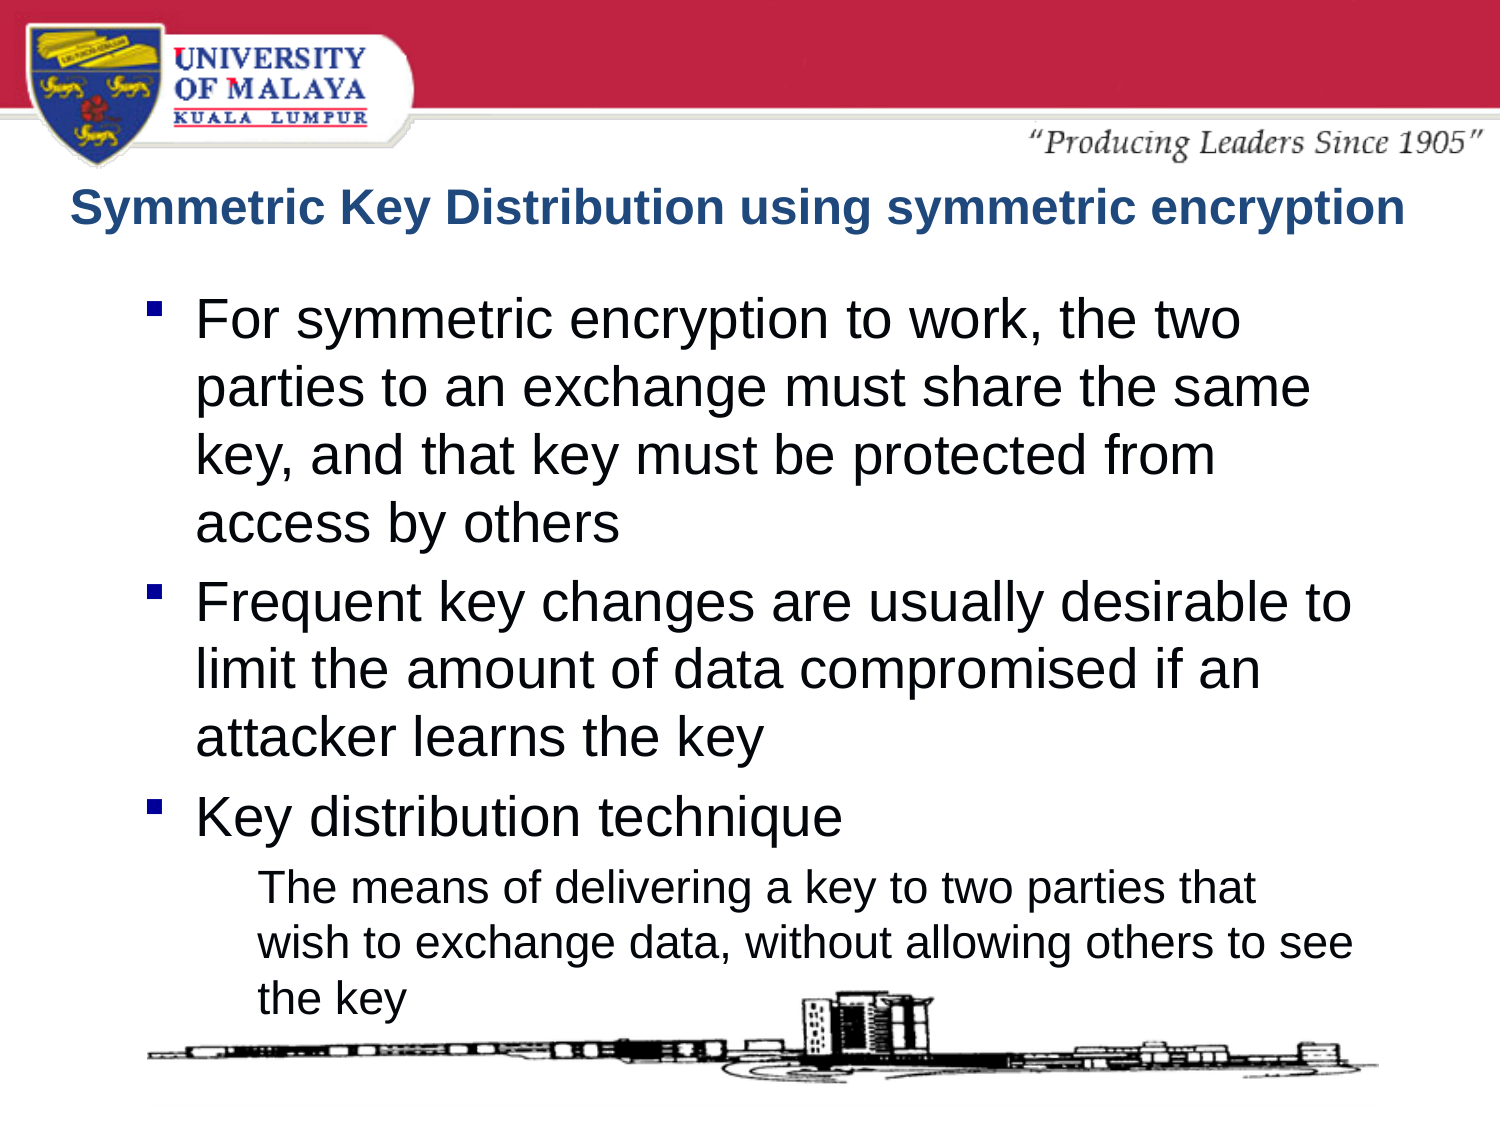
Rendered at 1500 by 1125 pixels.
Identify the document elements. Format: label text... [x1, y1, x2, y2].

picture [147, 989, 1379, 1106]
picture [0, 0, 1500, 169]
title Symmetric Key Distribution using symmetric encryption [54, 31, 1500, 243]
list For symmetric encryption to work, the two parties to an exchange must share the same key, and that key must be protected from access by others Frequent key changes are usually desirable to limit the amount of data compromised if an attacker learns the key Key distribution technique The means of delivering a key to two parties that wish to exchange data, without allowing others to see the key [127, 274, 1373, 1038]
